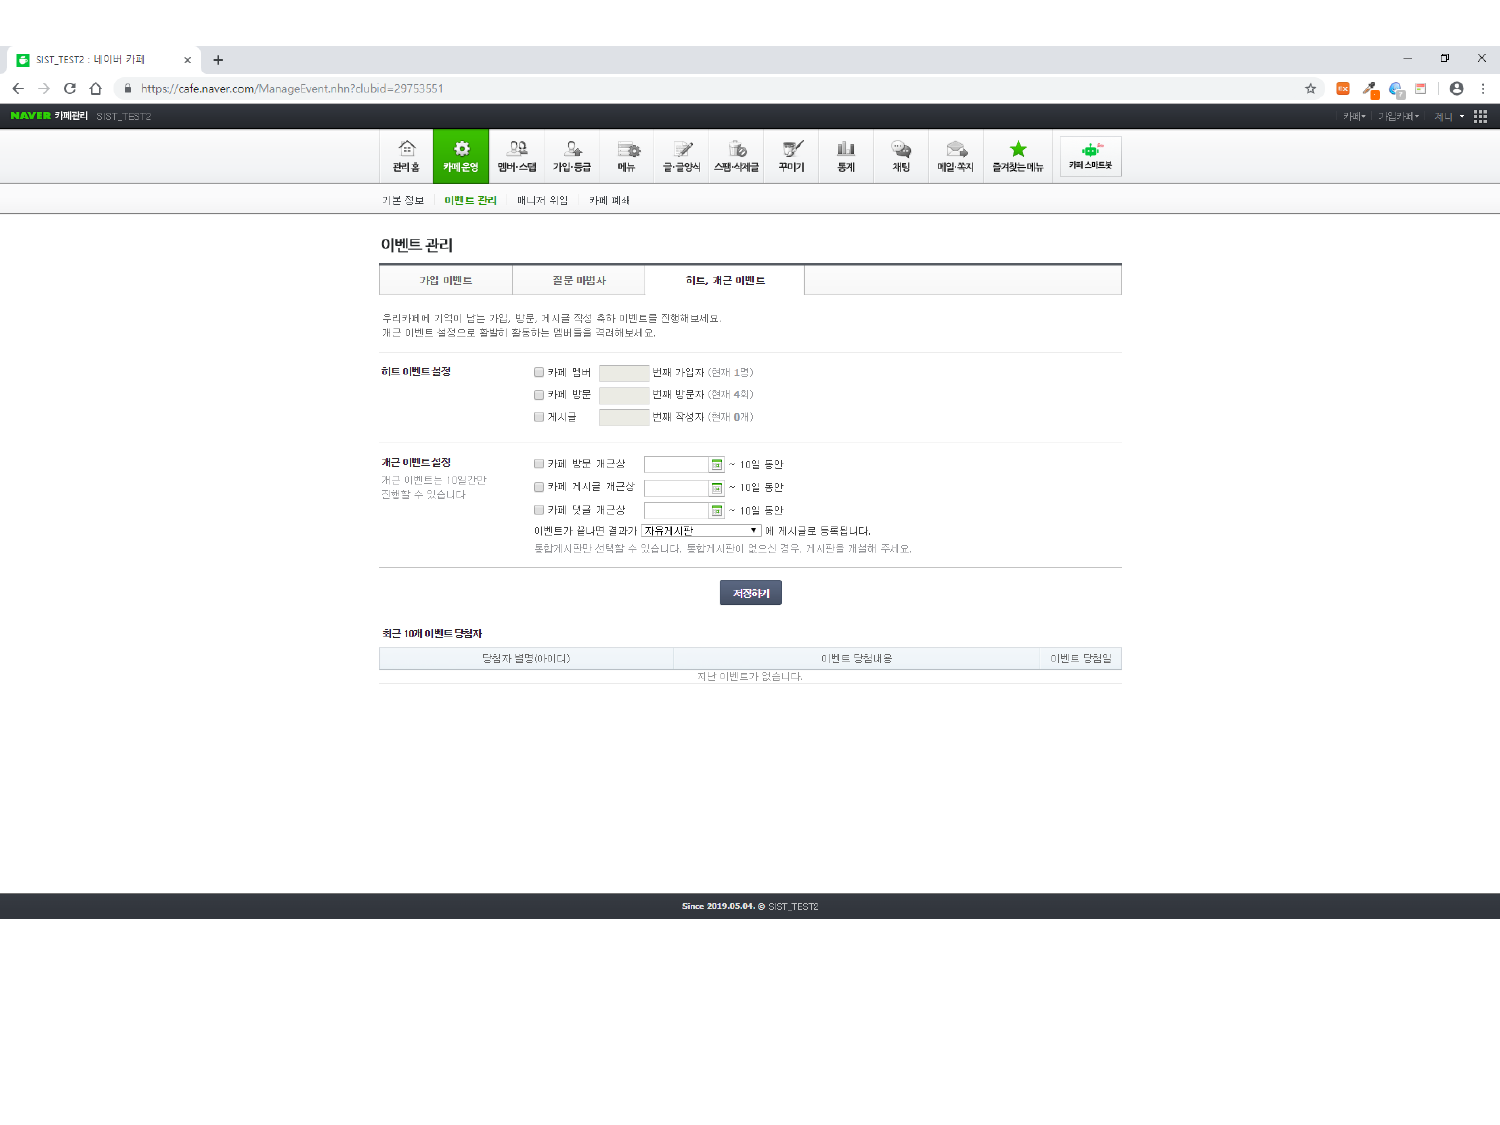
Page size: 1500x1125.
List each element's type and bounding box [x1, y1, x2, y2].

picture [0, 46, 1500, 919]
